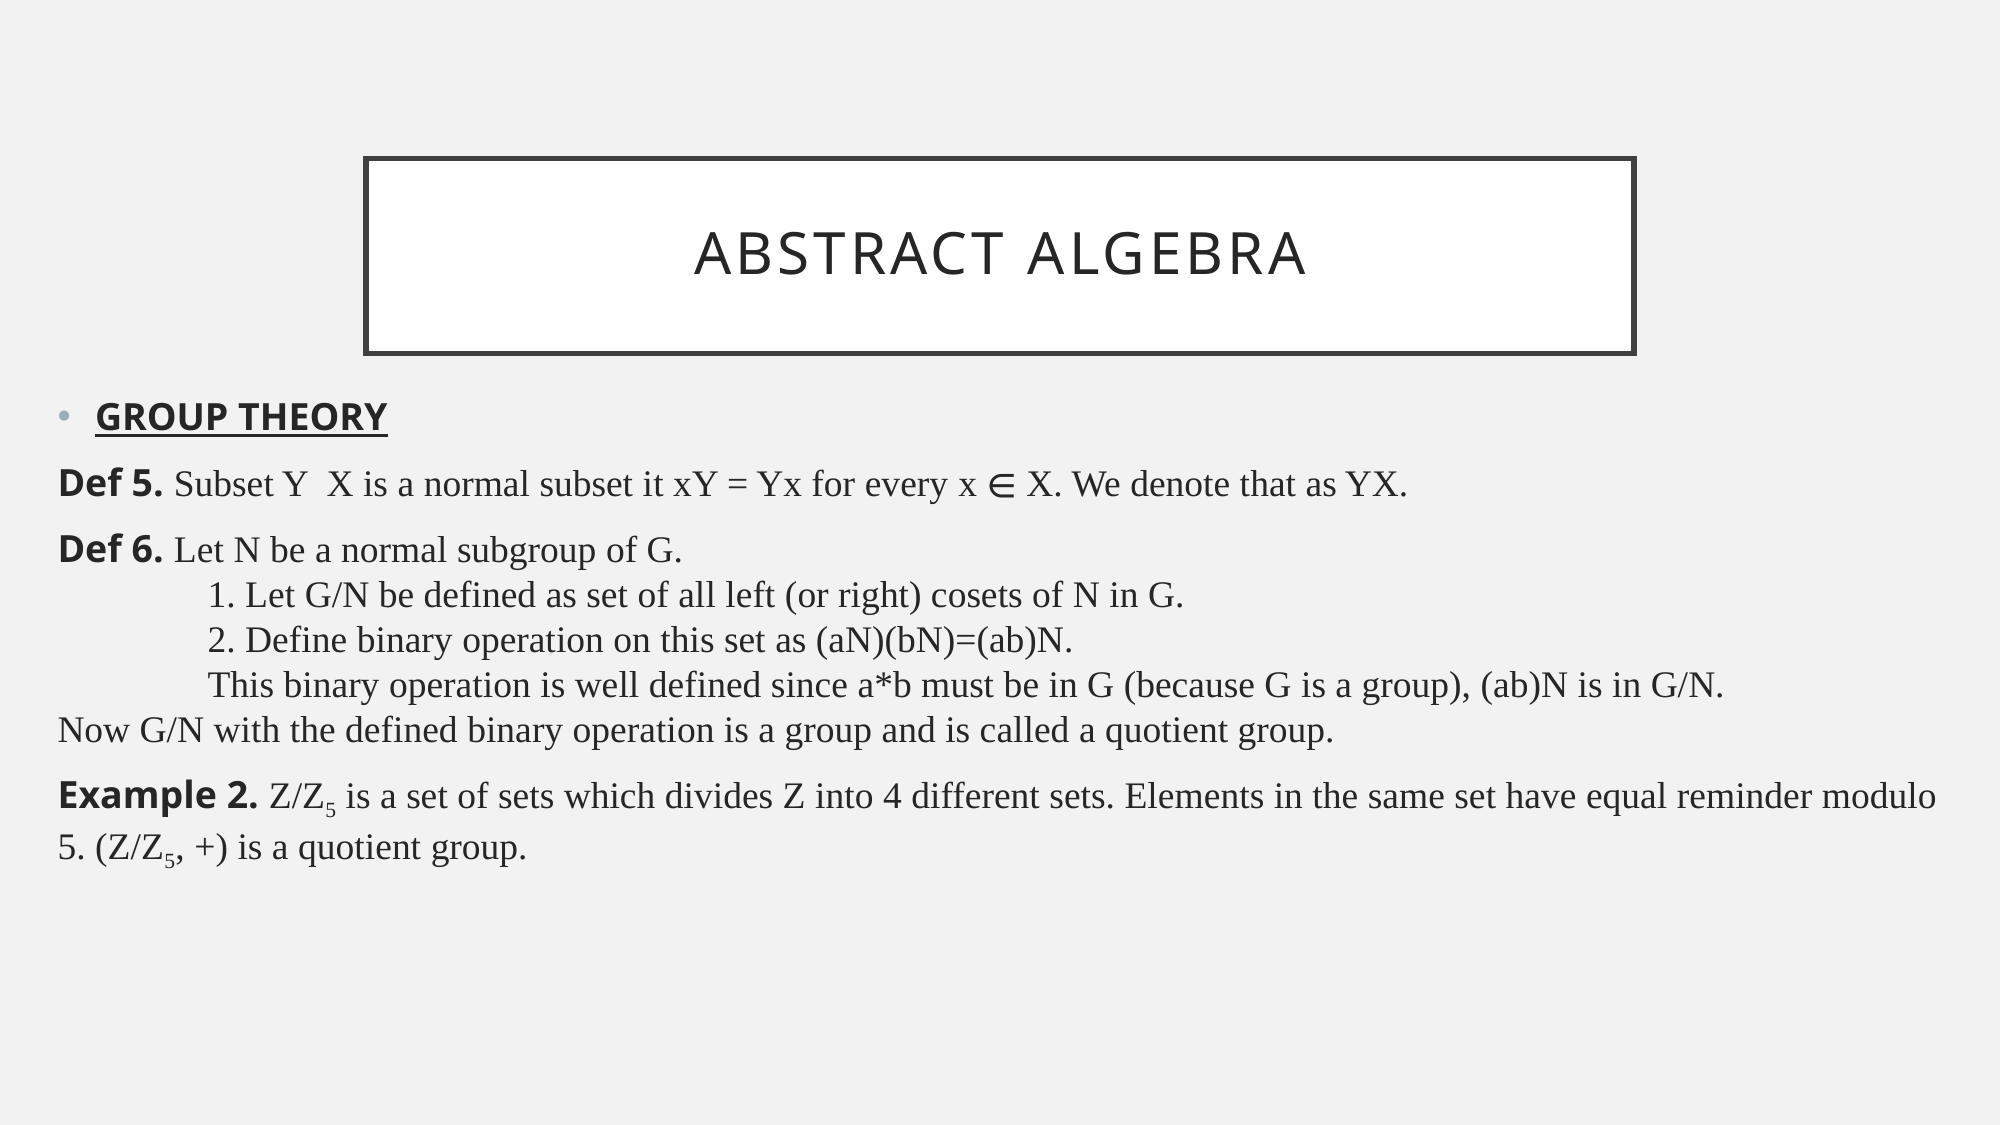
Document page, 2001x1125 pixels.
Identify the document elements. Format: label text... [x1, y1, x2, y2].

title Abstract algebra [363, 156, 1637, 356]
